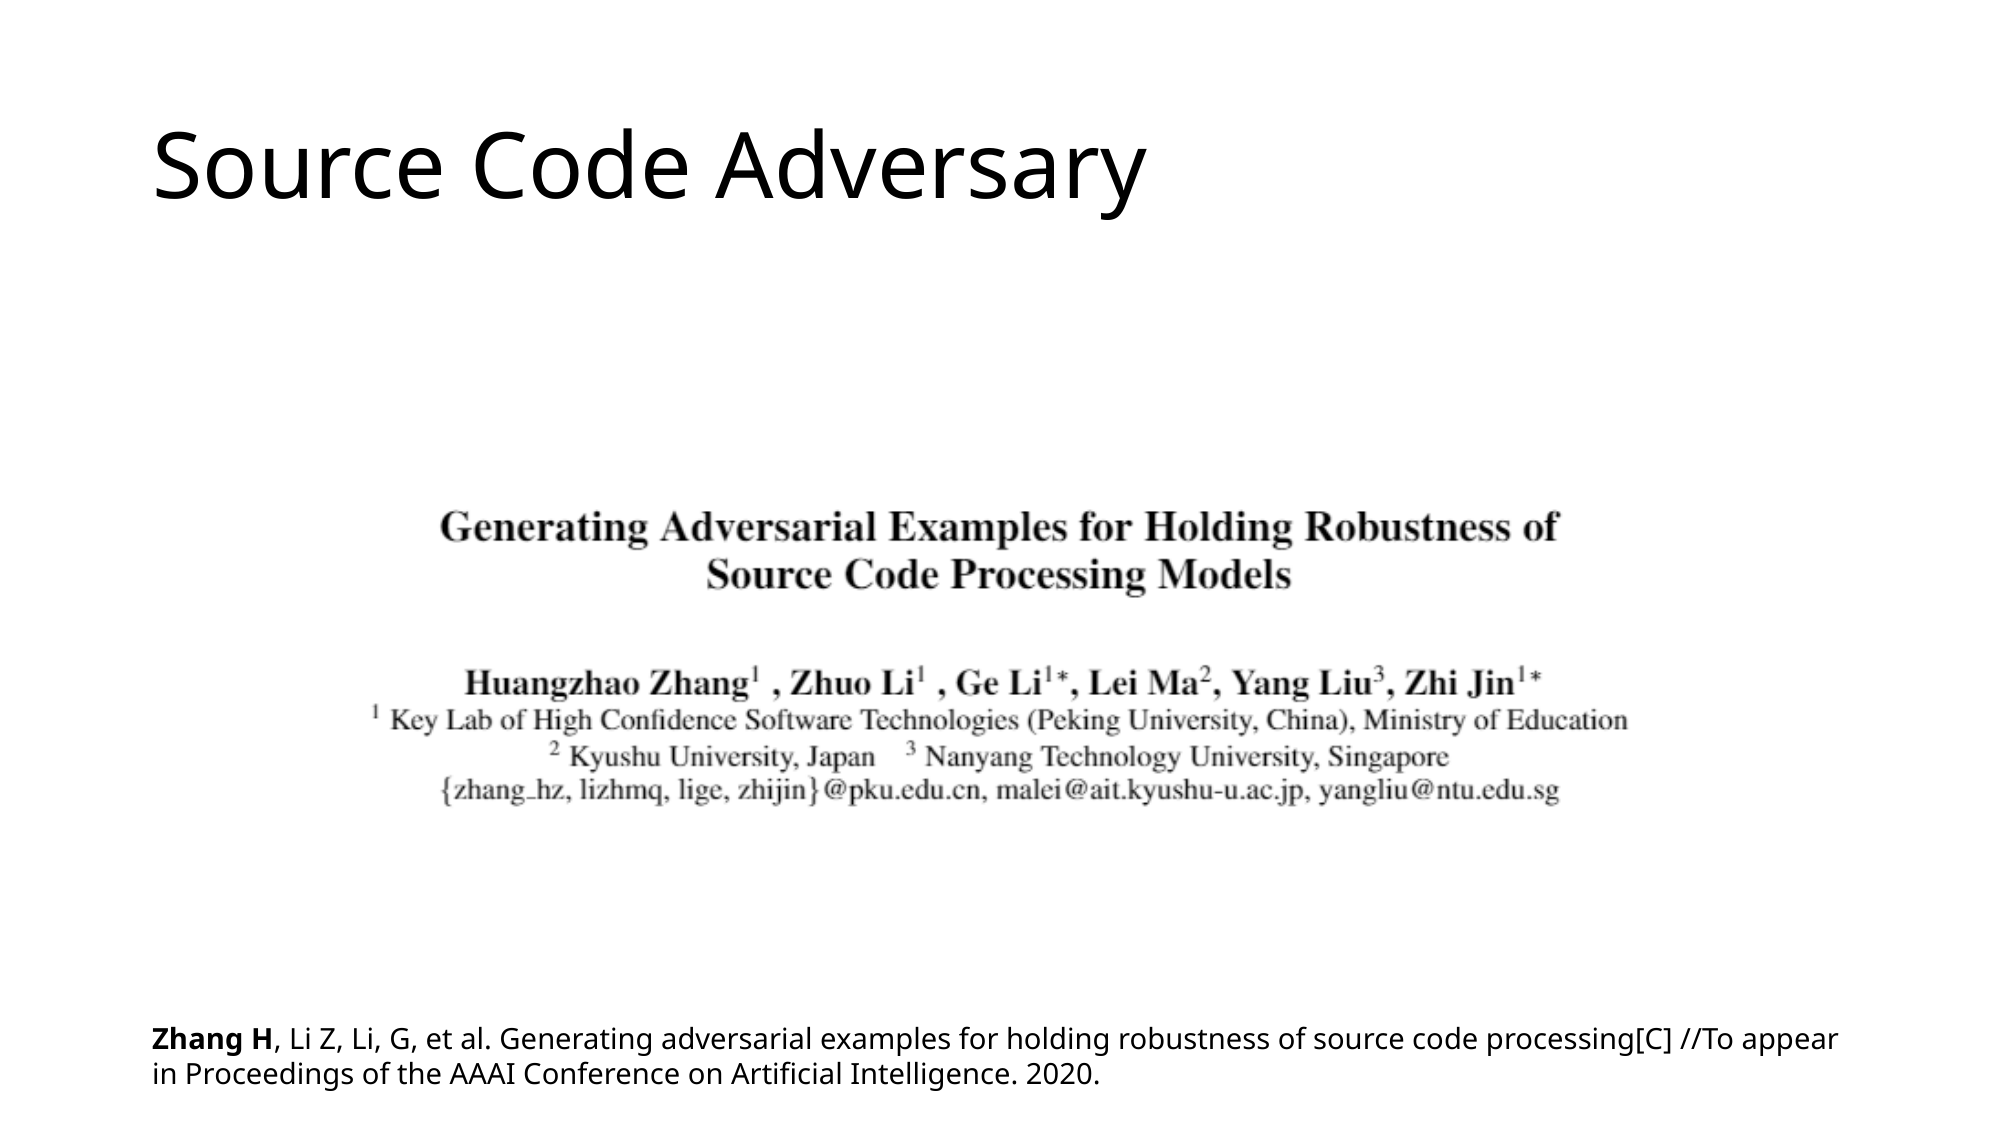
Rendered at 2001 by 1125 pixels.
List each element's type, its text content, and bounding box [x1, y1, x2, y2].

text_box Zhang H, Li Z, Li, G, et al. Generating adversarial examples for holding robustness of source code processing[C] //To appear in Proceedings of the AAAI Conference on Artificial Intelligence. 2020. [137, 1013, 1863, 1098]
title Source Code Adversary [137, 59, 1863, 278]
picture [368, 499, 1632, 814]
